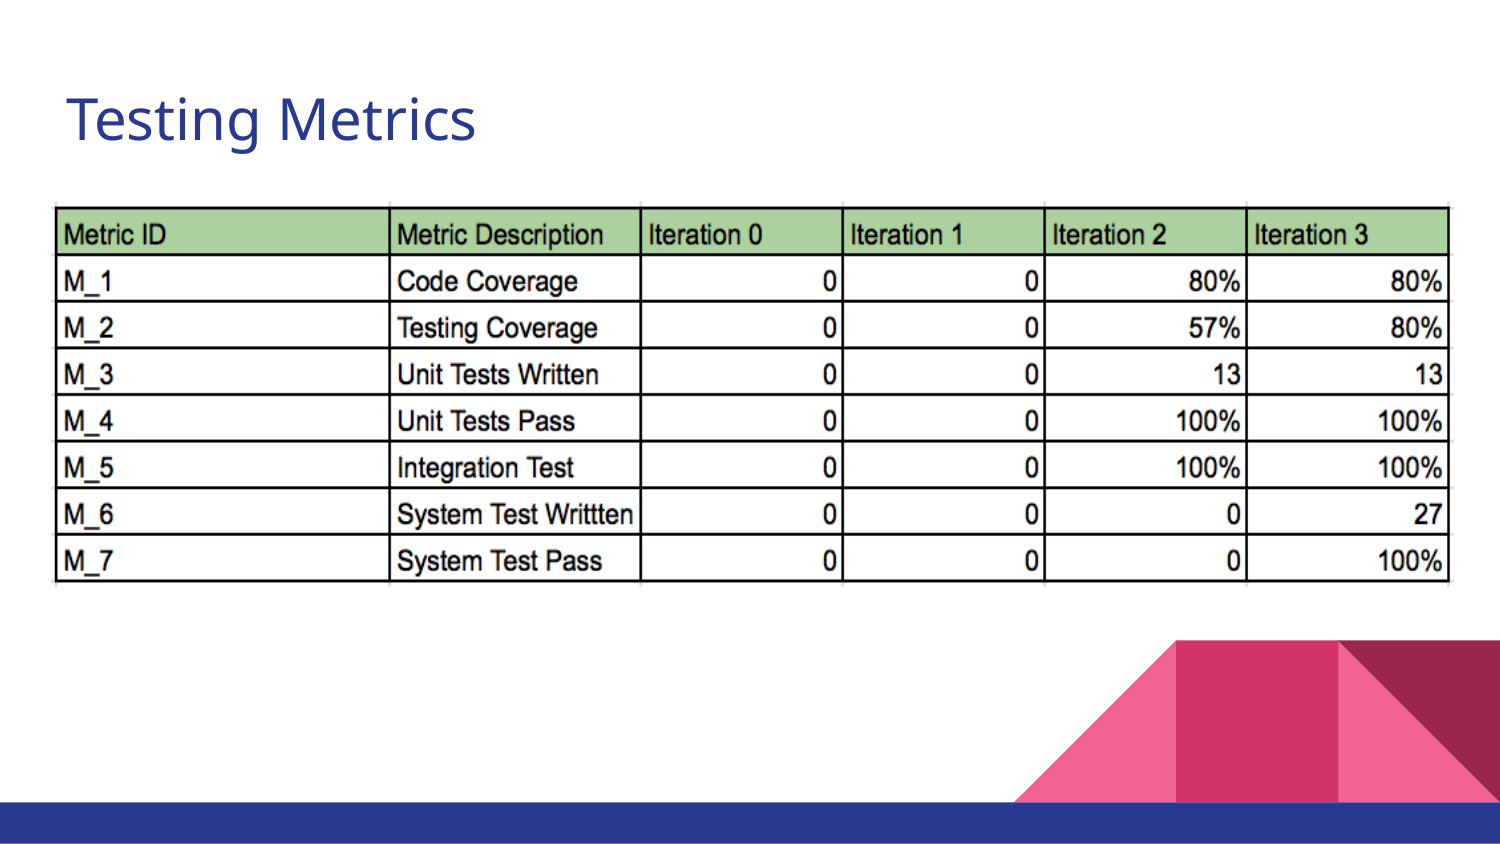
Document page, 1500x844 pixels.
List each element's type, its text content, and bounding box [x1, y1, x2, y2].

title Testing Metrics [51, 67, 1449, 167]
picture [50, 201, 1454, 588]
